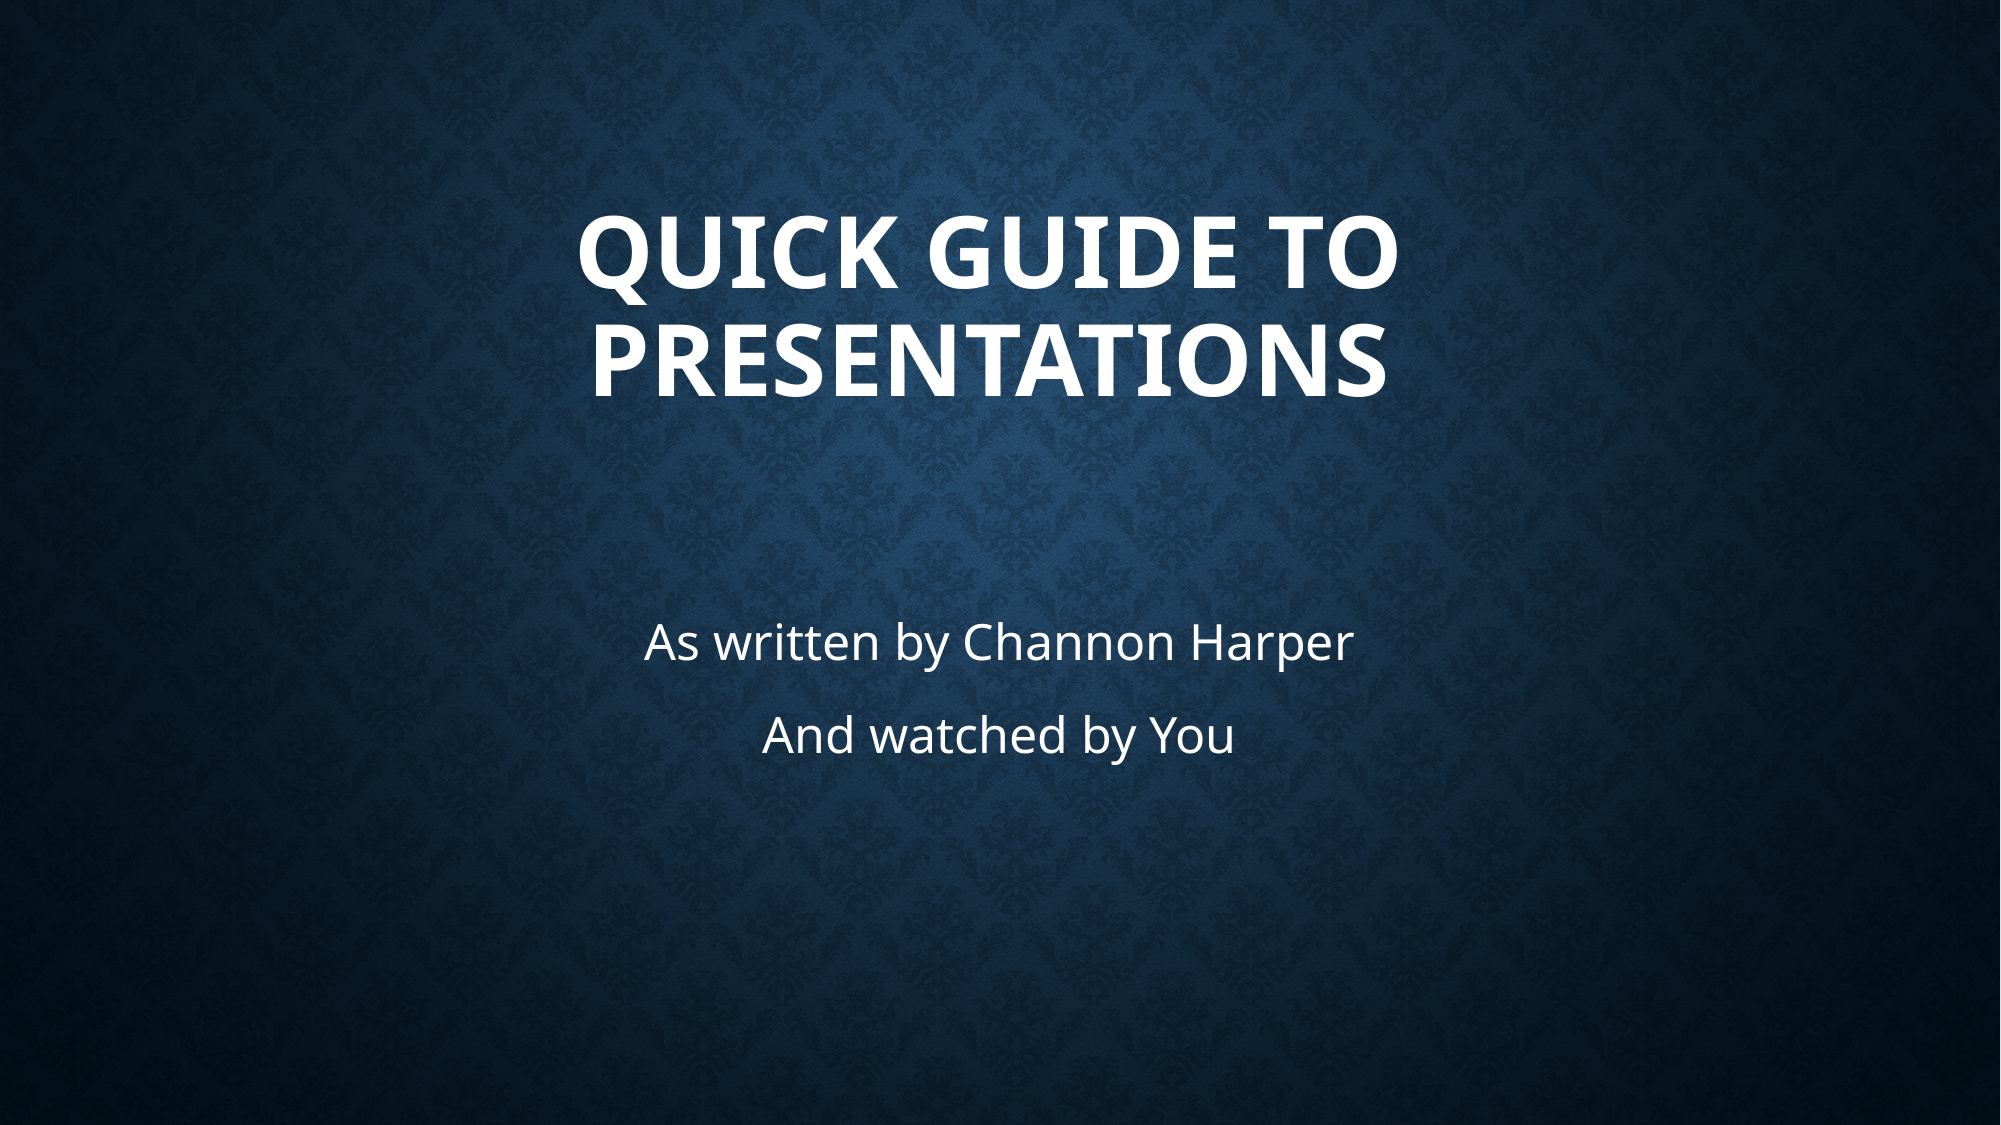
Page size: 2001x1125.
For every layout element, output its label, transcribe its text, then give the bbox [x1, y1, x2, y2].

title Quick guide to presentations [250, 30, 1728, 426]
subtitle As written by Channon Harper And watched by You [261, 590, 1739, 863]
